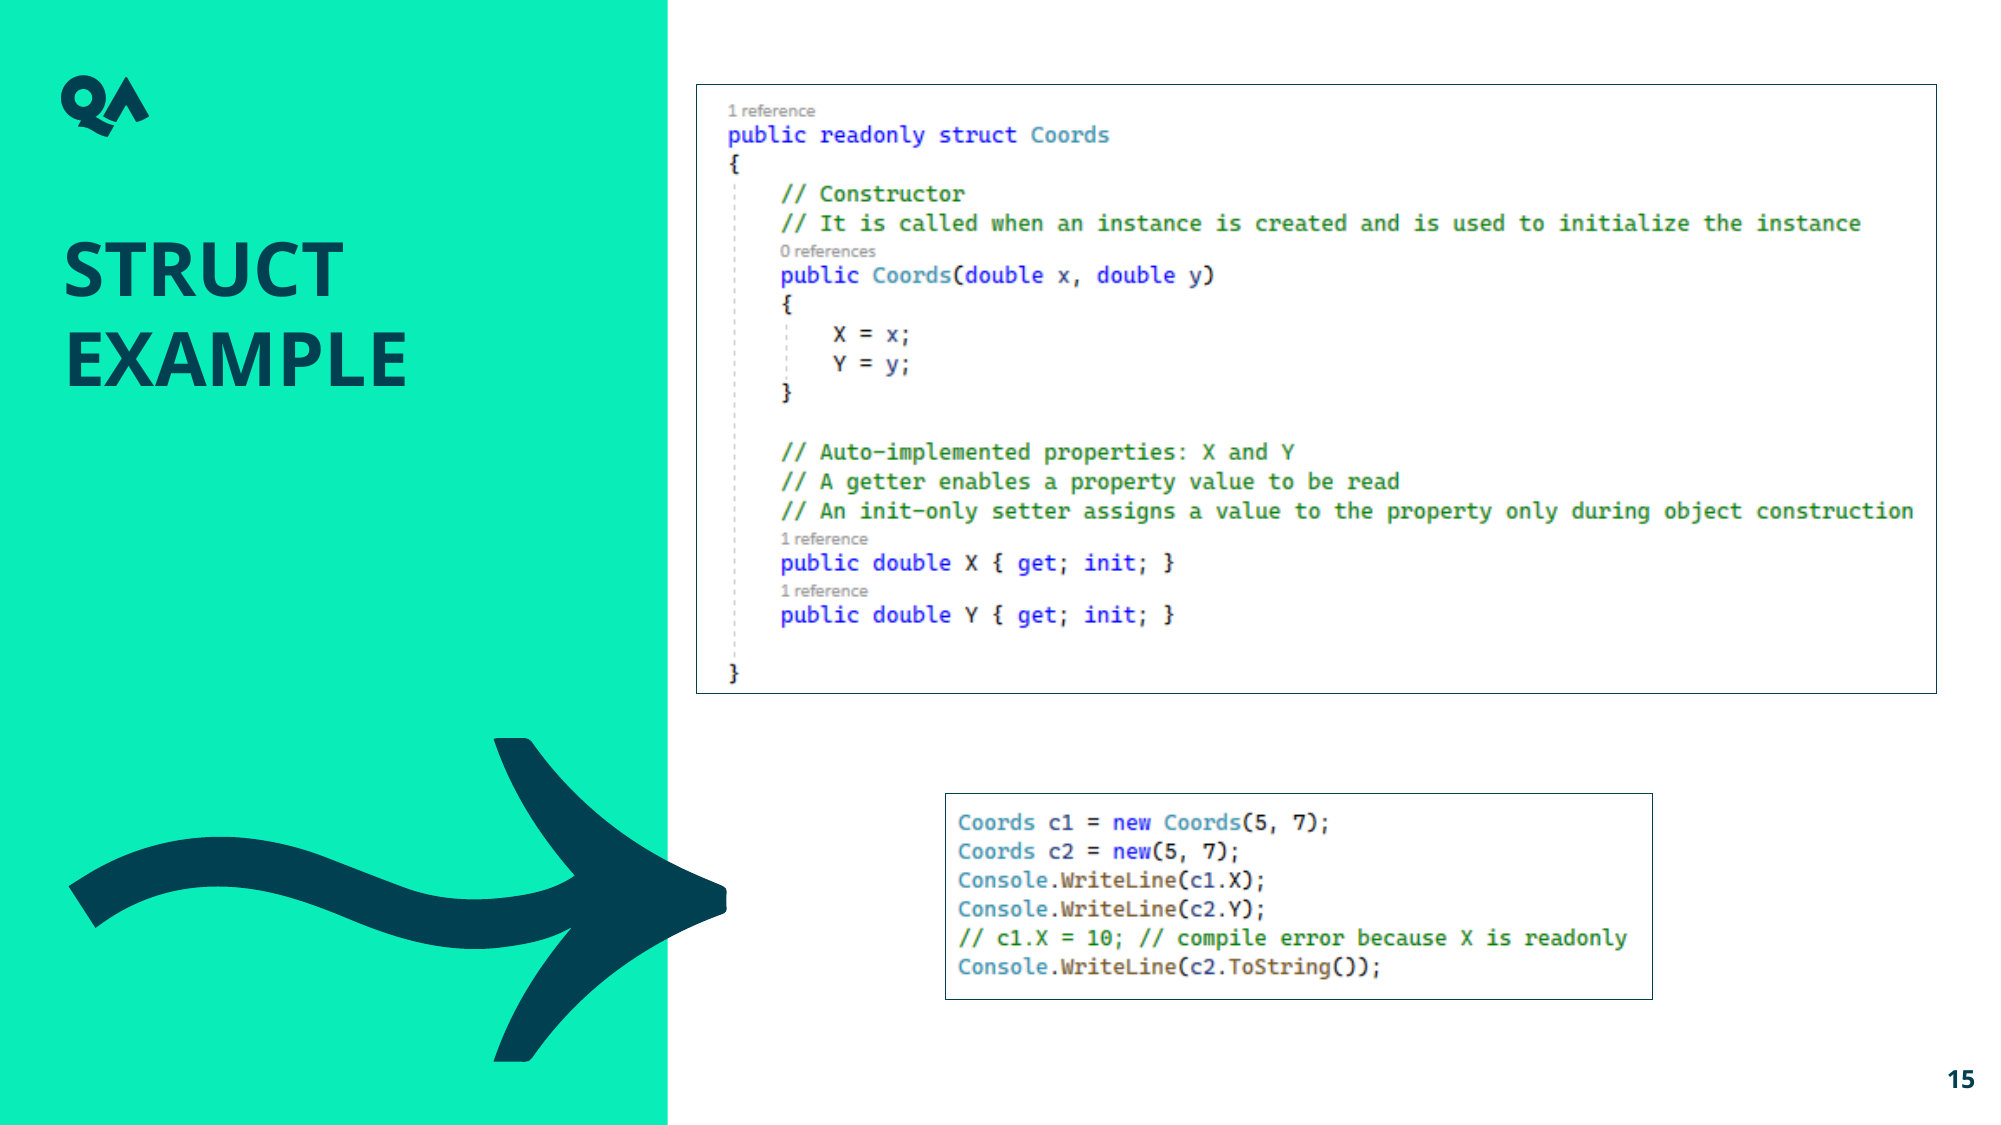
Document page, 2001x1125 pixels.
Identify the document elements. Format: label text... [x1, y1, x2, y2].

slide_number 15 [1846, 1068, 1976, 1098]
picture [947, 795, 1651, 998]
picture [698, 86, 1935, 692]
list Struct Example [63, 221, 628, 673]
picture [44, 61, 166, 148]
